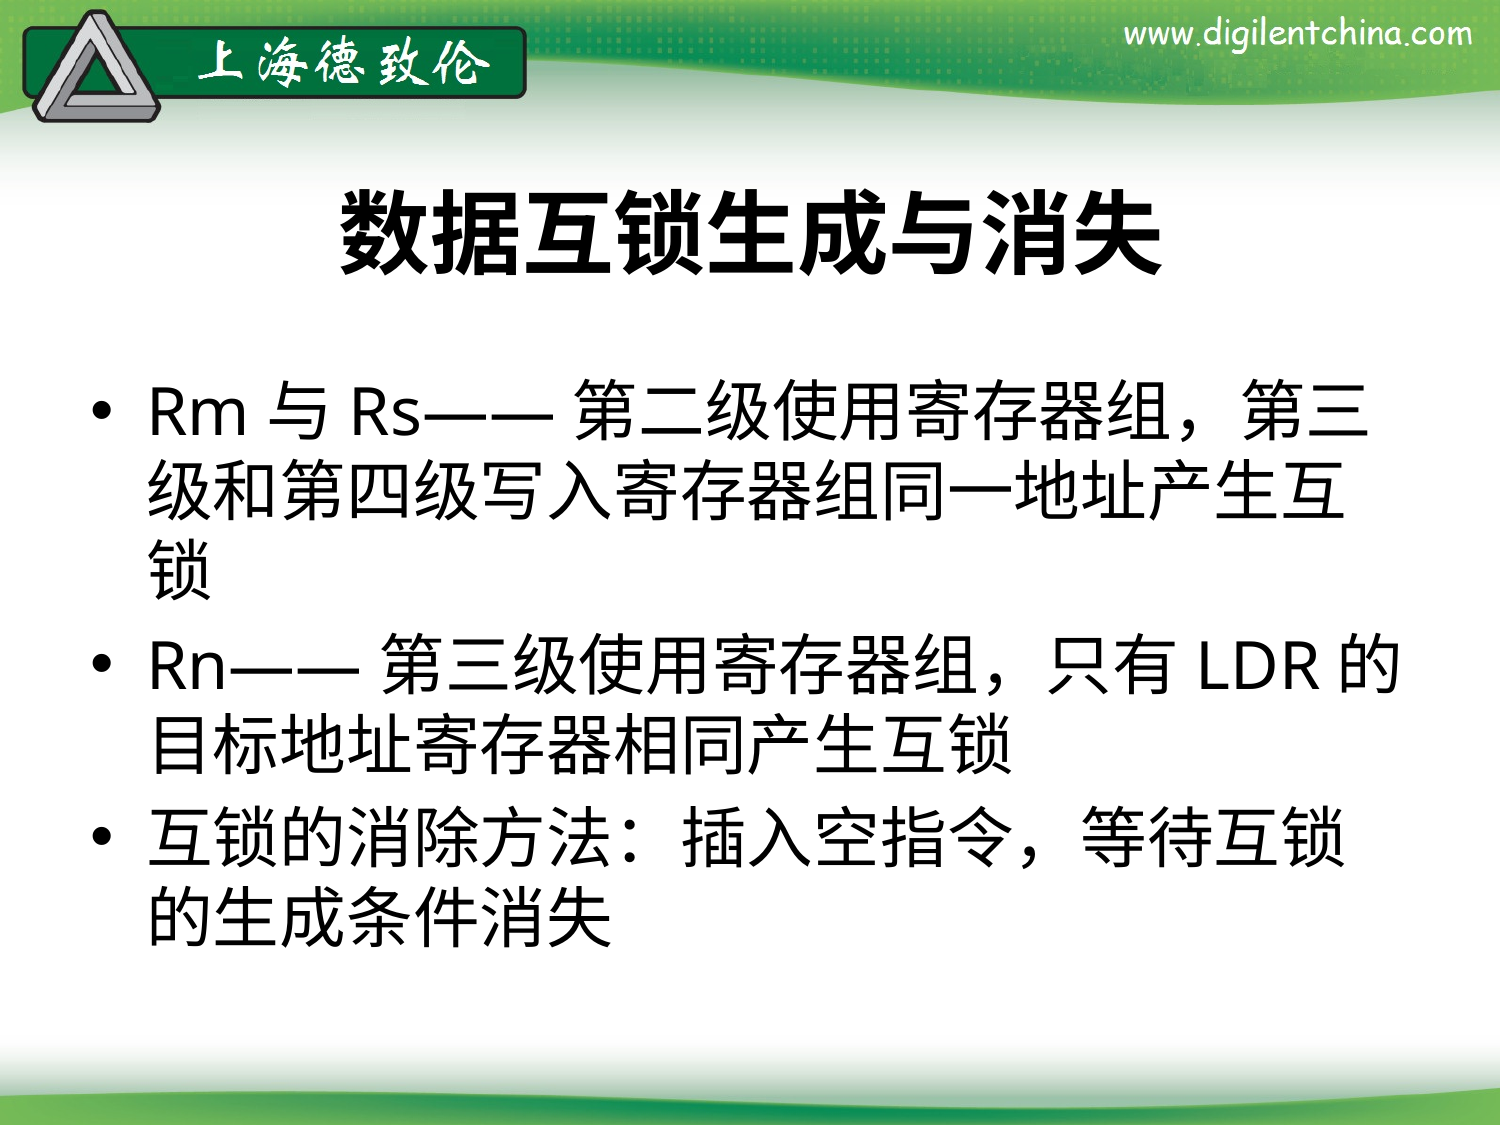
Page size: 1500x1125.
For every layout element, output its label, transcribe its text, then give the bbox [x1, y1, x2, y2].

list Rm与Rs——第二级使用寄存器组，第三级和第四级写入寄存器组同一地址产生互锁 Rn——第三级使用寄存器组，只有LDR的目标地址寄存器相同产生互锁 互锁的消除方法：插入空指令，等待互锁的生成条件消失 [75, 361, 1425, 1005]
picture [0, 0, 1500, 1125]
title 数据互锁生成与消失 [76, 137, 1427, 325]
